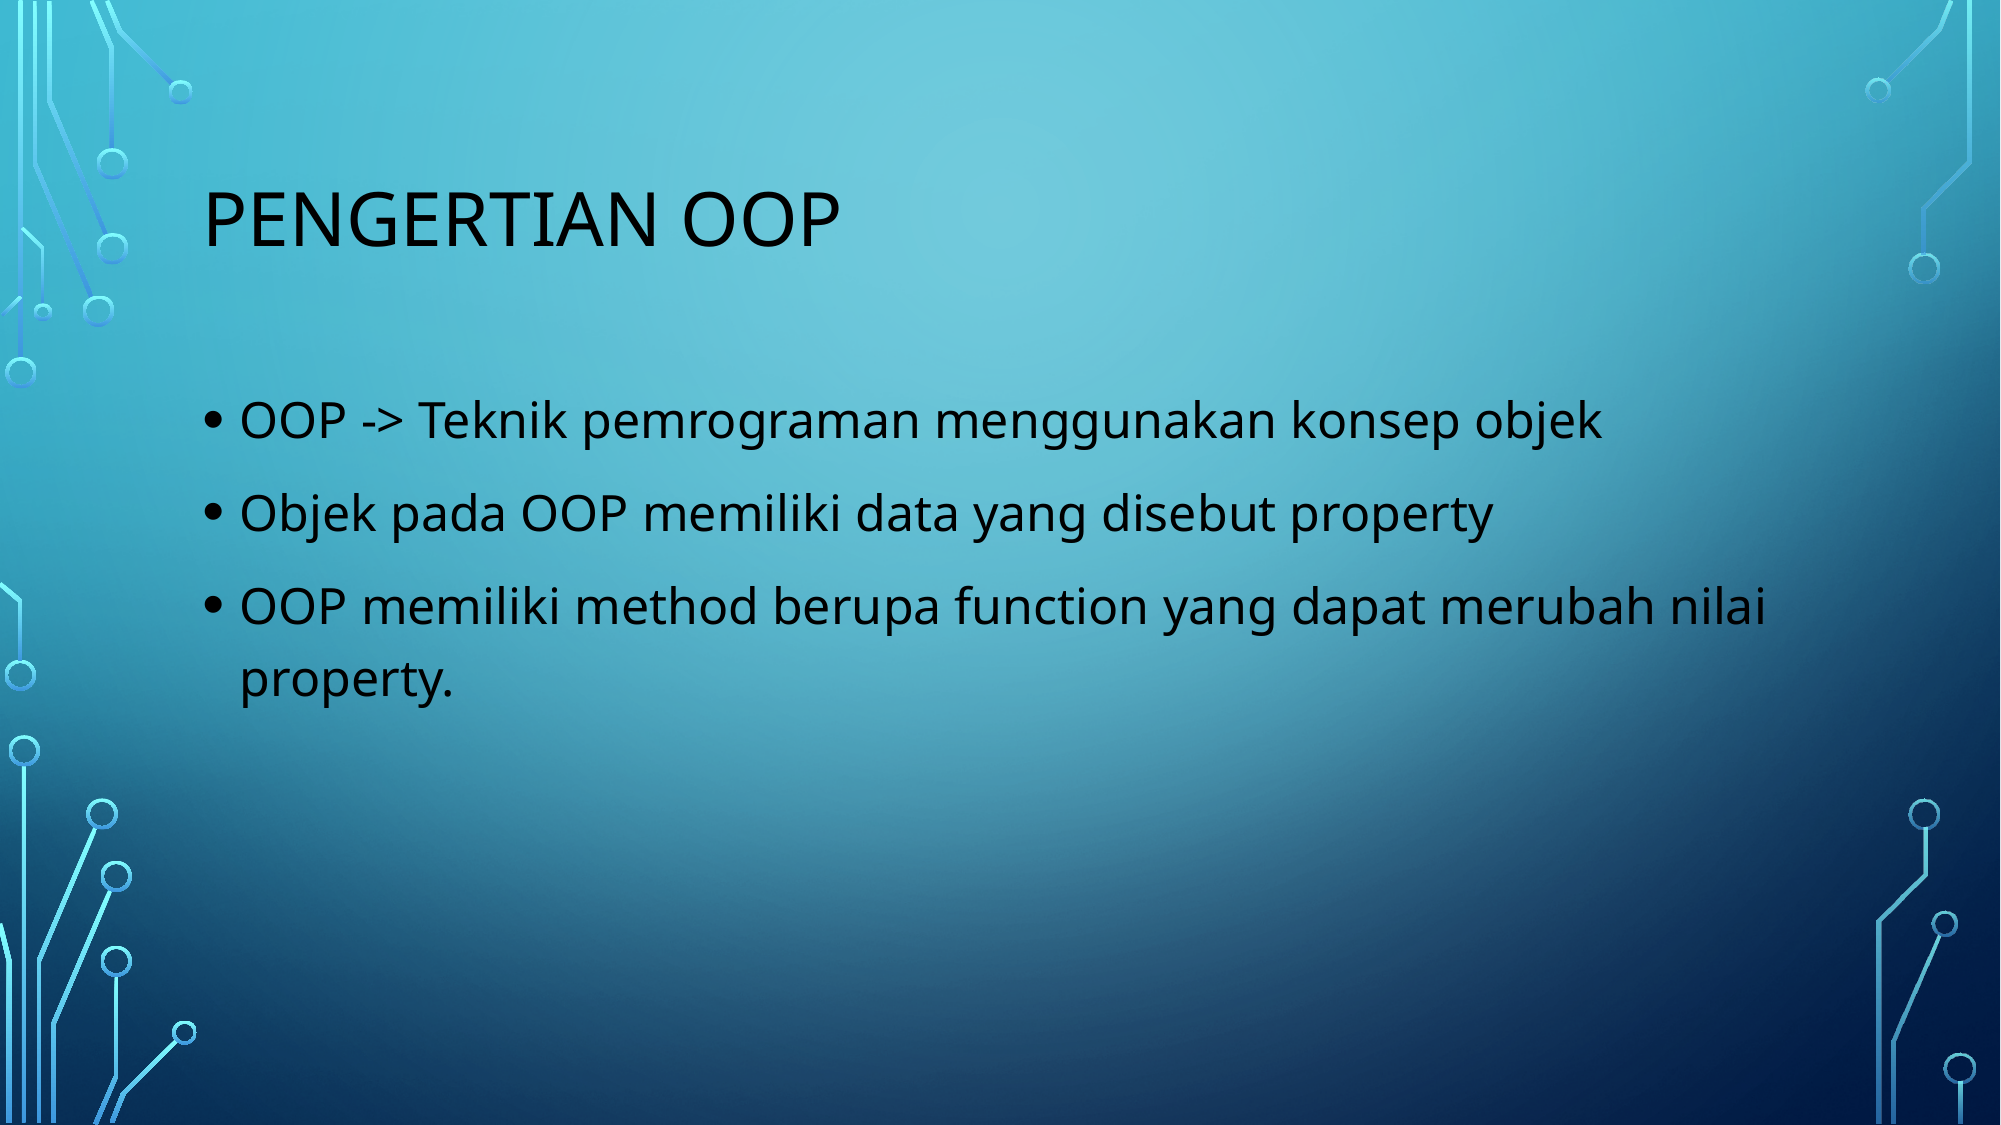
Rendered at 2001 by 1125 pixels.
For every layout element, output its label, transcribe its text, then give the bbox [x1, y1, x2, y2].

list OOP -> Teknik pemrograman menggunakan konsep objek Objek pada OOP memiliki data yang disebut property OOP memiliki method berupa function yang dapat merubah nilai property. [187, 369, 1813, 674]
title Pengertian oop [187, 101, 1813, 344]
